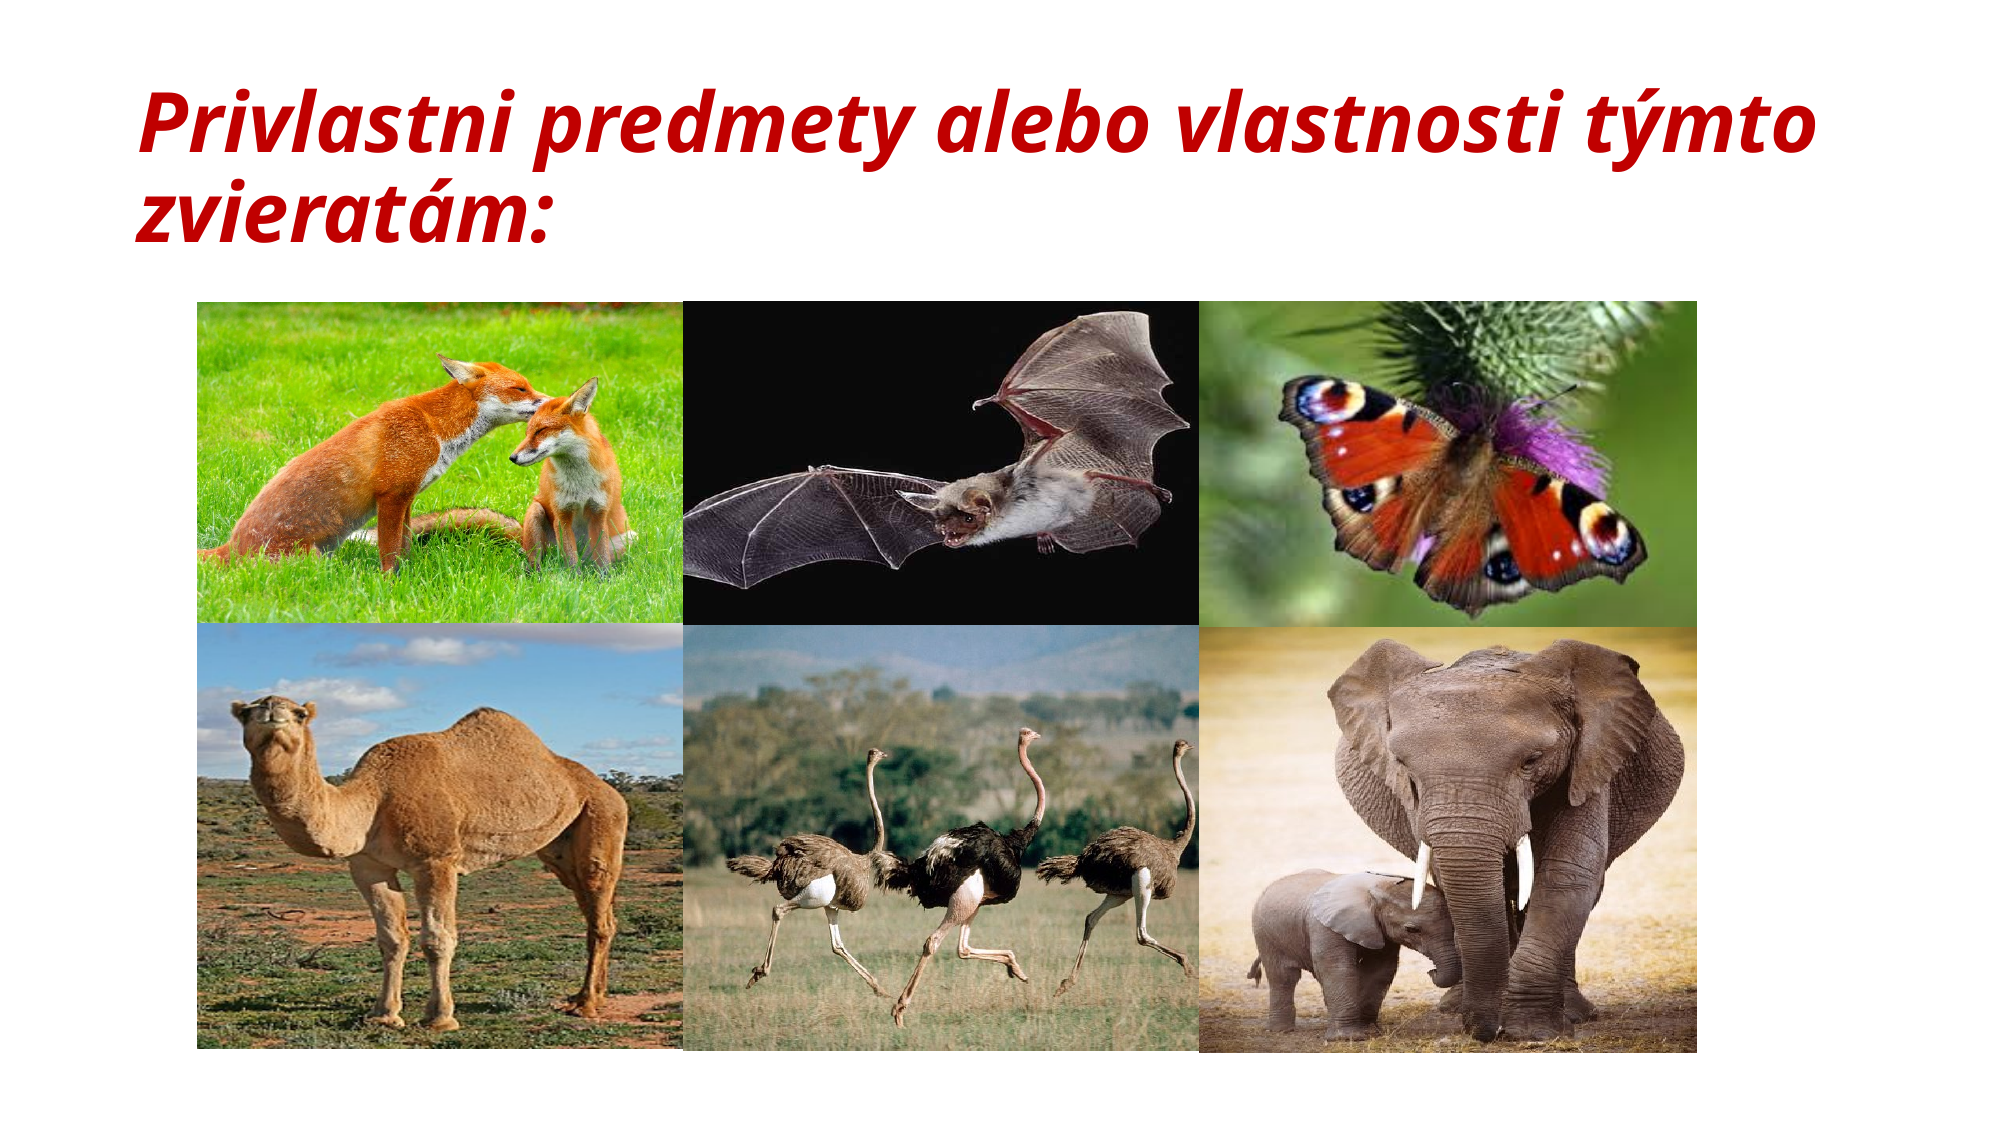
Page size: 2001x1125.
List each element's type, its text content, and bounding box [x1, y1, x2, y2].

picture [196, 301, 1697, 1053]
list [197, 302, 683, 623]
title Privlastni predmety alebo vlastnosti týmto zvieratám: [122, 61, 1926, 280]
